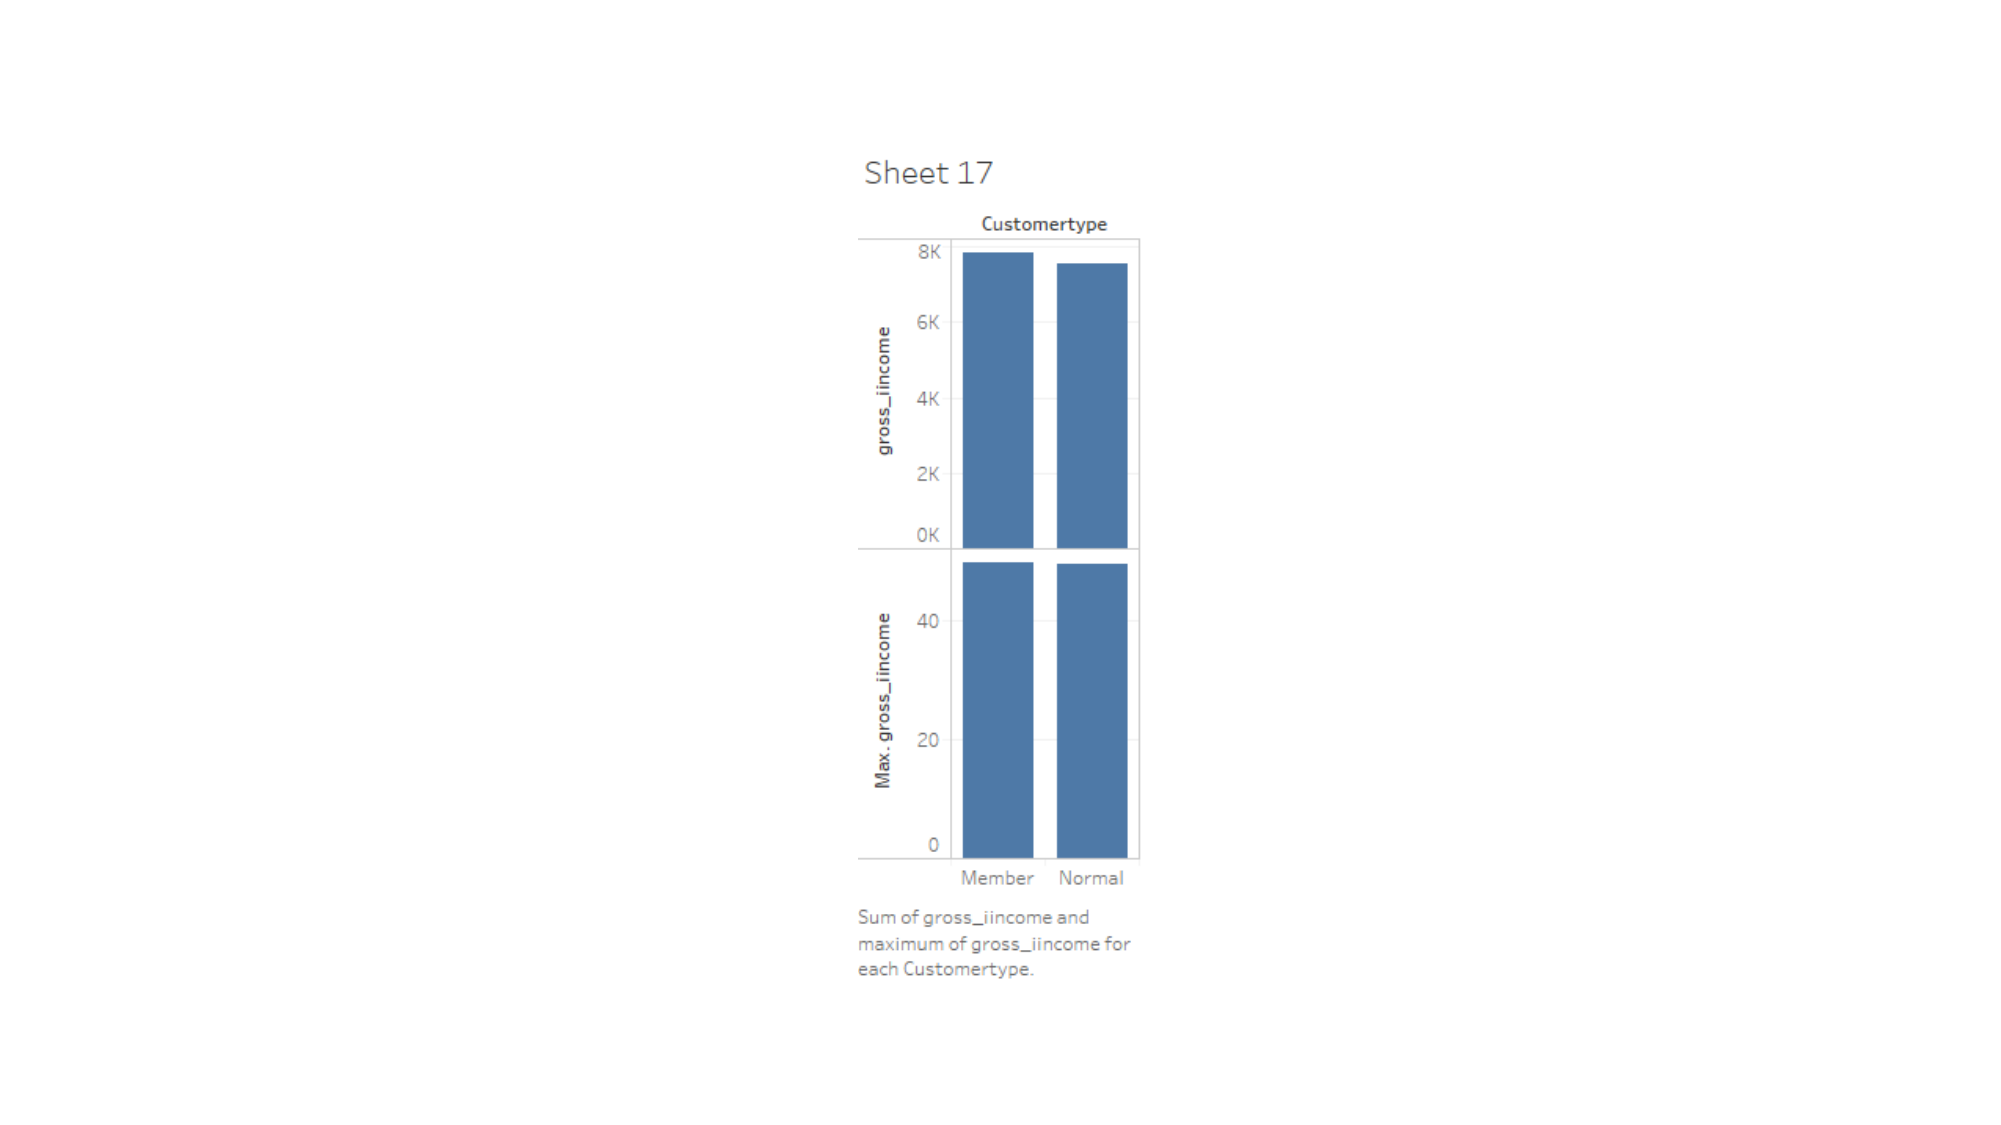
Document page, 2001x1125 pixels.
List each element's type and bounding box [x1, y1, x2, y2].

picture [858, 140, 1142, 985]
